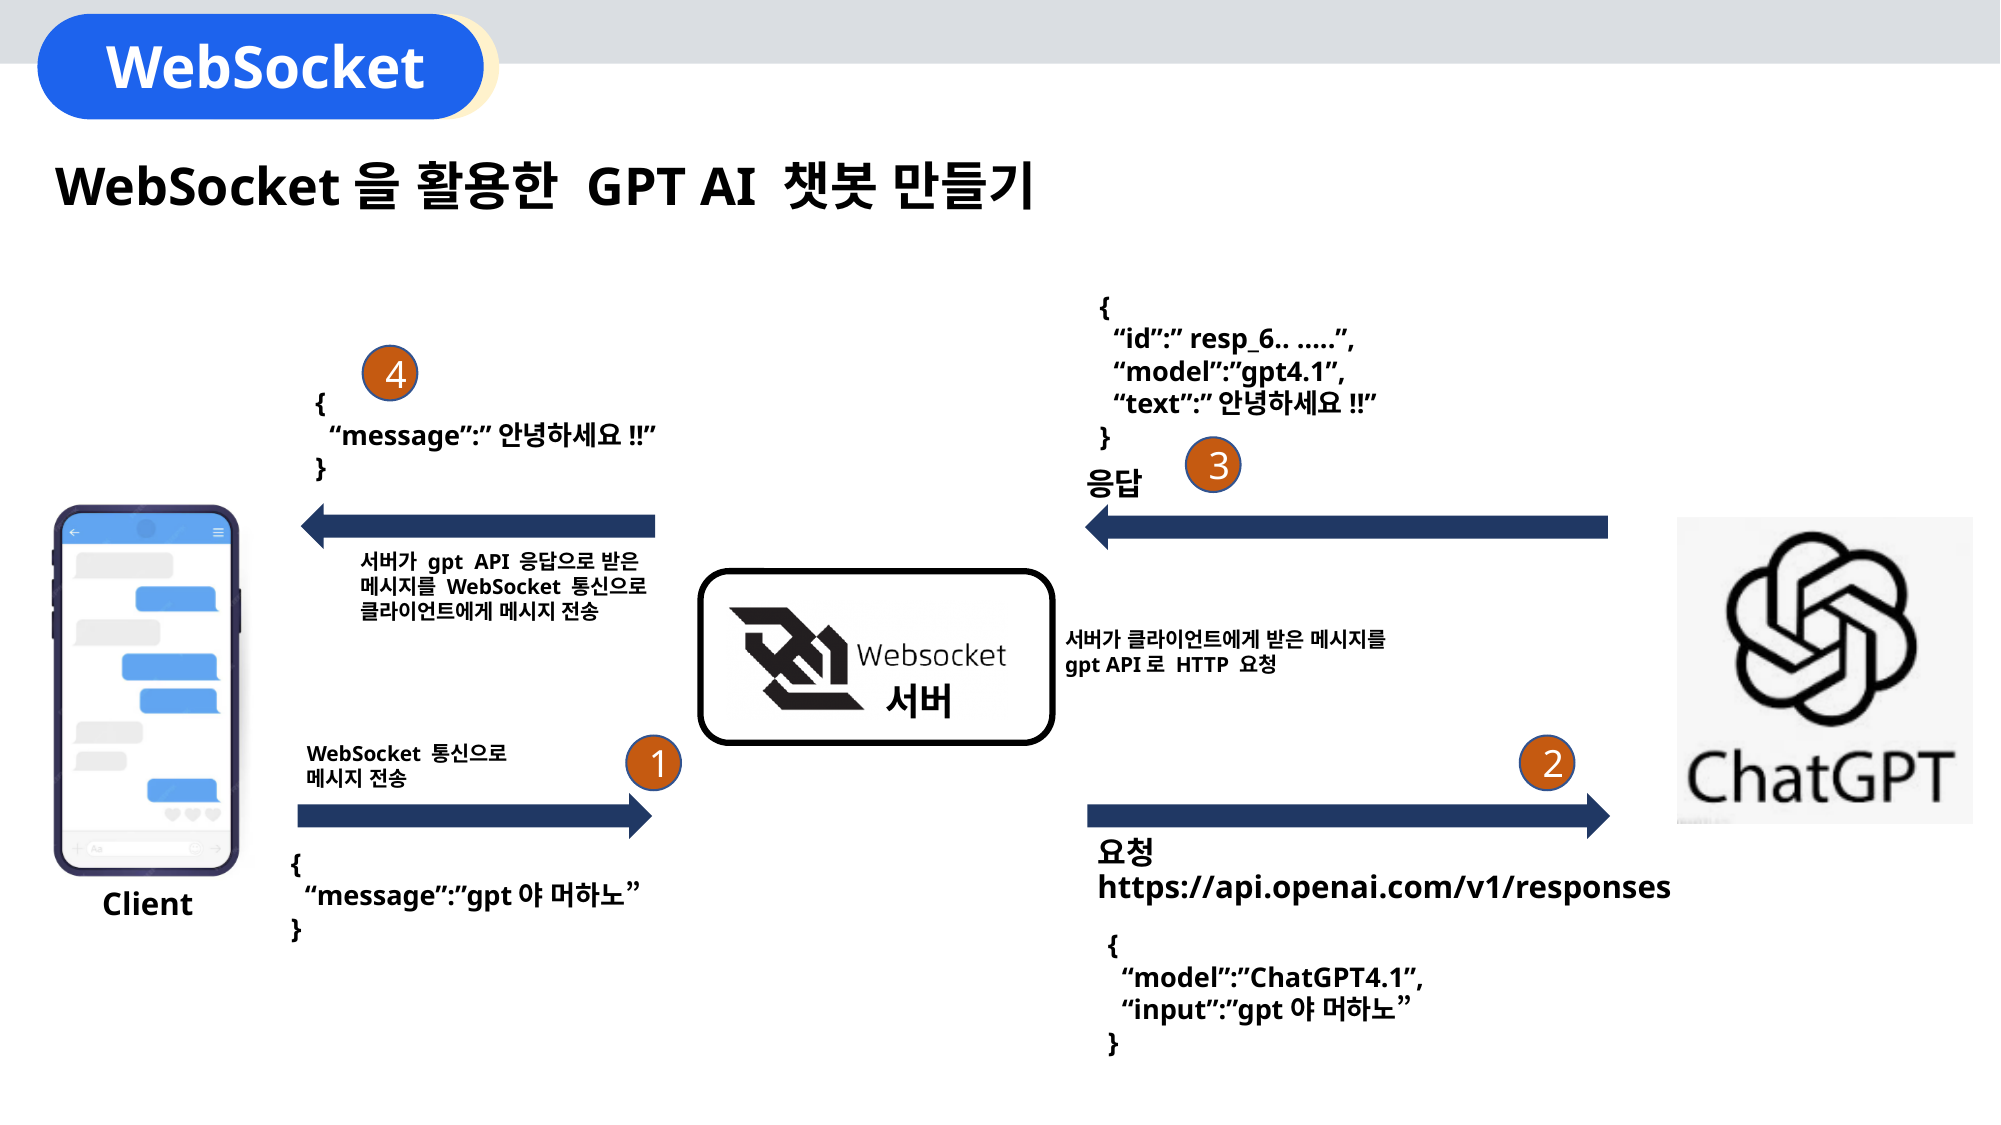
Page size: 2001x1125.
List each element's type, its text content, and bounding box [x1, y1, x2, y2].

text_box 서버가 클라이언트에게 받은 메시지를 gpt API로 HTTP 요청 [1053, 619, 1453, 685]
text_box { “message”:”gpt야 머하노” } [276, 838, 668, 952]
text_box { “model”:”ChatGPT4.1”, “input”:”gpt야 머하노” } [1093, 920, 1448, 1065]
text_box [296, 790, 654, 838]
text_box 서버가 gpt API 응답으로 받은 메시지를 WebSocket 통신으로 클라이언트에게 메시지 전송 [345, 541, 700, 632]
picture [40, 491, 256, 889]
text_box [700, 571, 1053, 743]
text_box [299, 500, 657, 552]
text_box https://api.openai.com/v1/responses [1082, 860, 1726, 913]
text_box 1 [625, 734, 683, 792]
text_box 요청 [1082, 826, 1239, 879]
text_box 3 [1184, 436, 1242, 494]
text_box WebSocket을 활용한 GPT AI 챗봇 만들기 [40, 145, 1124, 224]
picture [1677, 517, 1973, 824]
text_box [1086, 790, 1612, 842]
text_box Client [40, 889, 256, 929]
text_box 응답 [1071, 457, 1227, 510]
text_box { “message”:”안녕하세요!!” } [300, 378, 692, 491]
text_box WebSocket 통신으로 메시지 전송 [292, 733, 628, 799]
text_box { “id”:” resp_6.. …..”, “model”:”gpt4.1”, “text”:”안녕하세요!!” } [1084, 281, 1440, 460]
text_box 4 [361, 344, 419, 402]
text_box [1083, 510, 1609, 553]
text_box 2 [1518, 734, 1576, 792]
